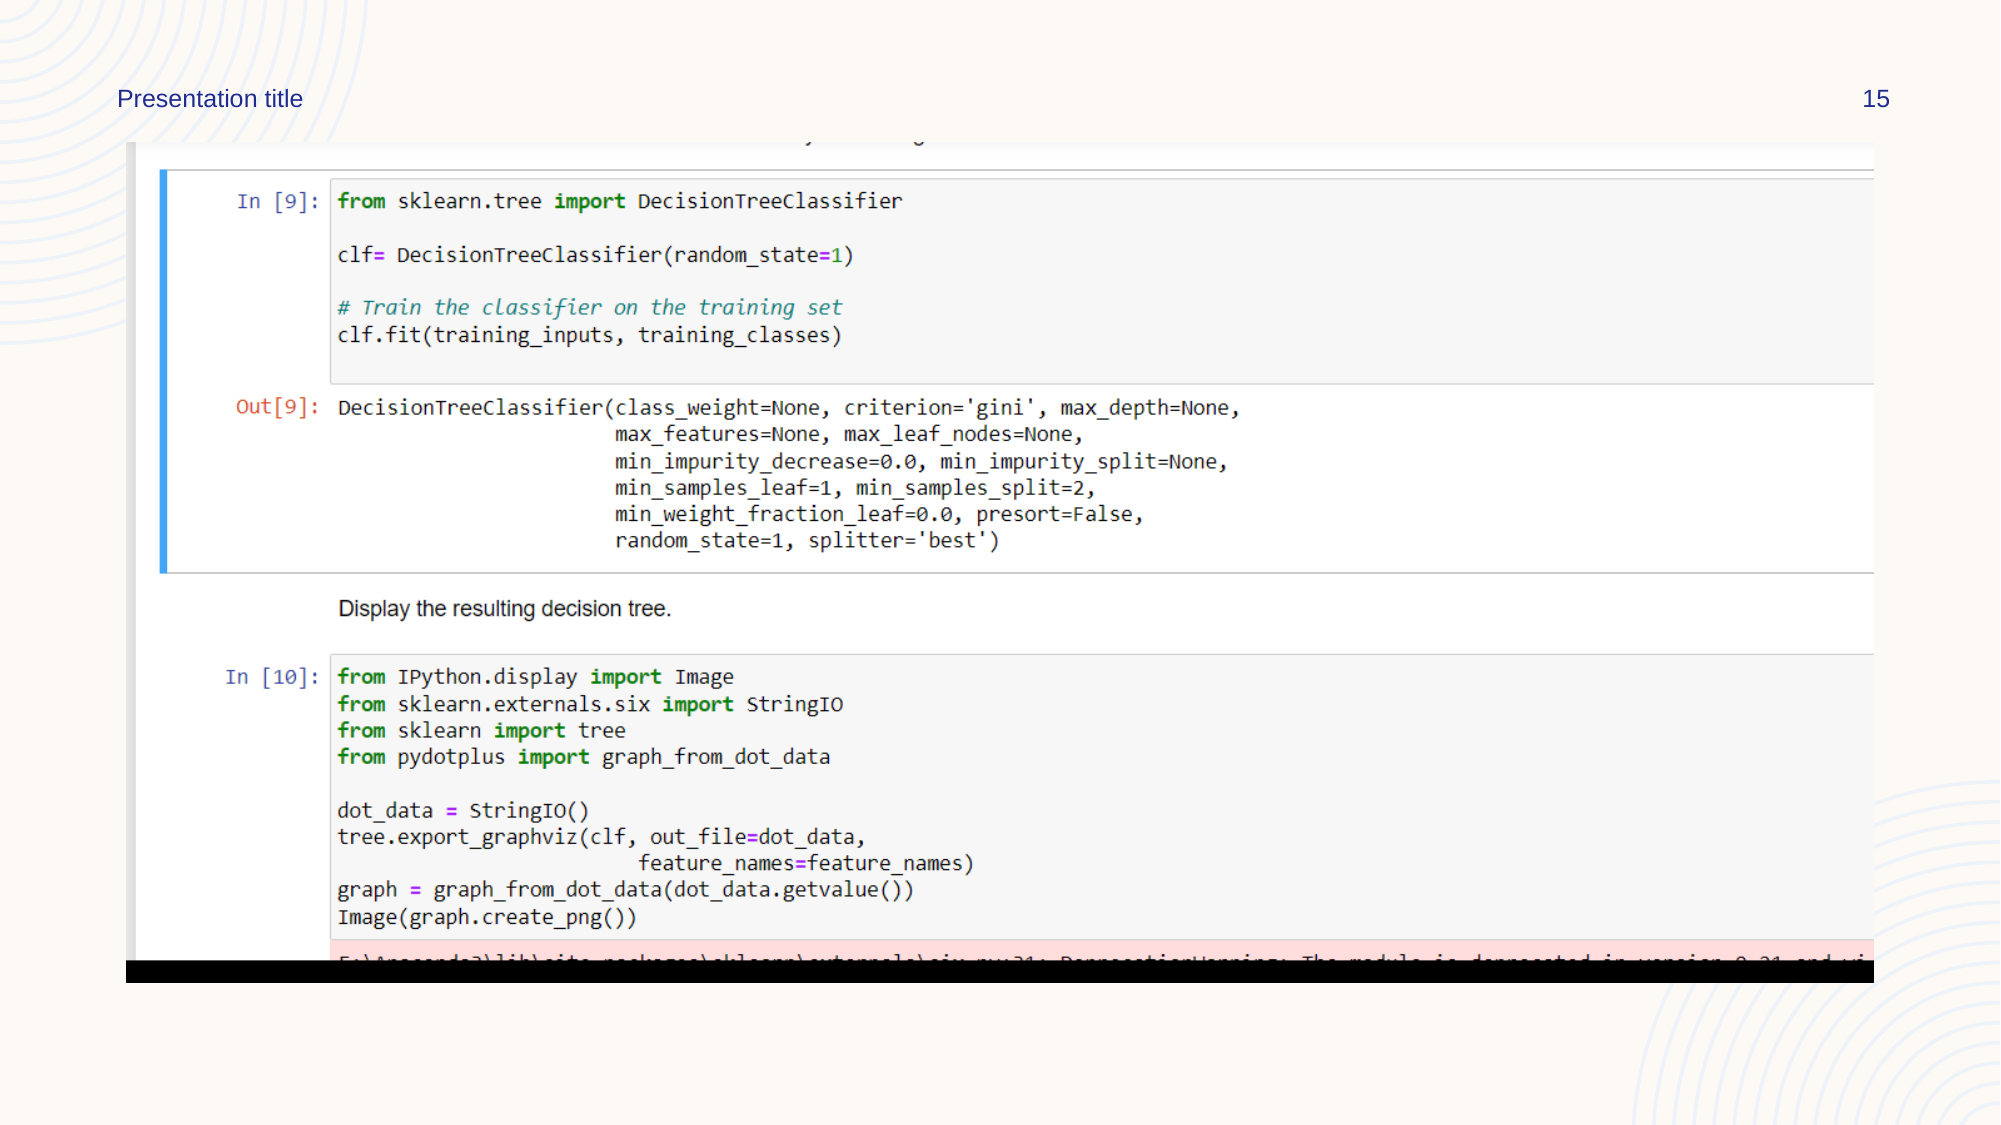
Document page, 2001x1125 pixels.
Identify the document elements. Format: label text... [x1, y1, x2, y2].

slide_number 15 [1795, 75, 1958, 120]
footer Presentation title [101, 75, 627, 120]
picture [126, 142, 1874, 983]
